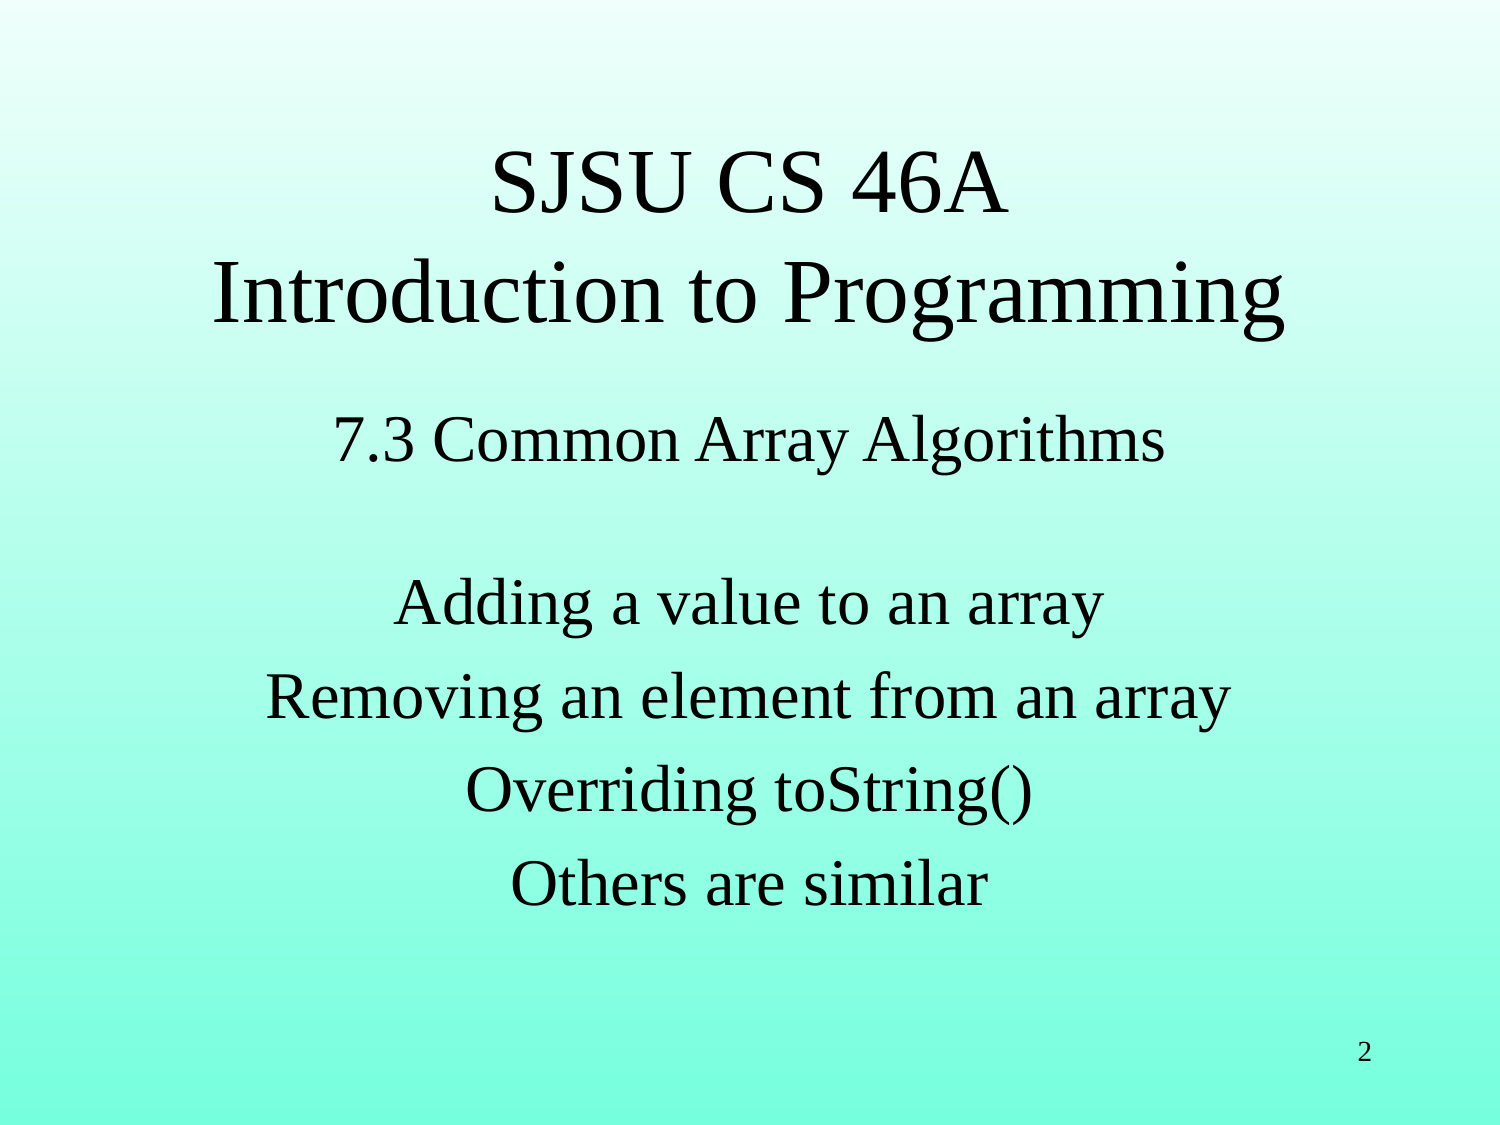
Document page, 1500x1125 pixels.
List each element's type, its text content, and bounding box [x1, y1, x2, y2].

slide_number 2 [1074, 1024, 1388, 1101]
list 7.3 Common Array Algorithms Adding a value to an array Removing an element from an array Overriding toString() Others are similar [112, 387, 1388, 988]
title SJSU CS 46A Introduction to Programming [112, 99, 1388, 363]
